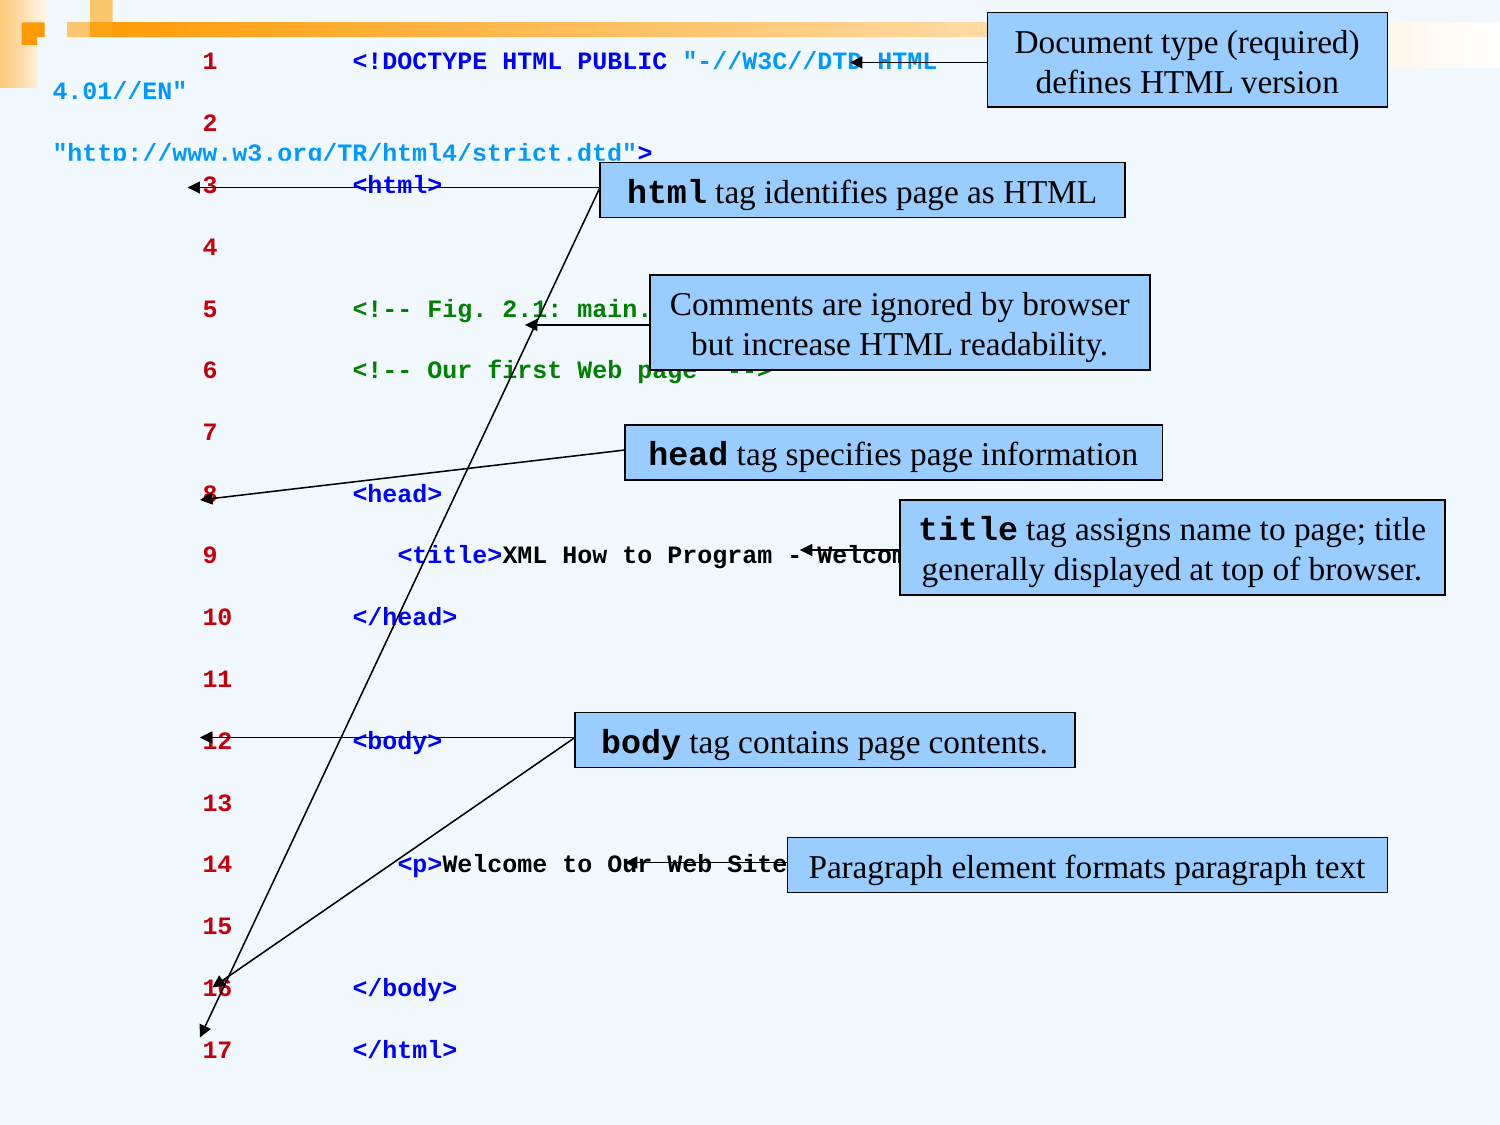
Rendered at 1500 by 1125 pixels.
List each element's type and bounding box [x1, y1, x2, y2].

text_box [187, 162, 1126, 1038]
text_box [799, 499, 1446, 598]
text_box [849, 12, 1388, 110]
text_box [37, 37, 1076, 1088]
text_box [624, 837, 1388, 895]
text_box [1129, 274, 1151, 373]
text_box [199, 712, 1076, 988]
text_box [199, 424, 1163, 501]
